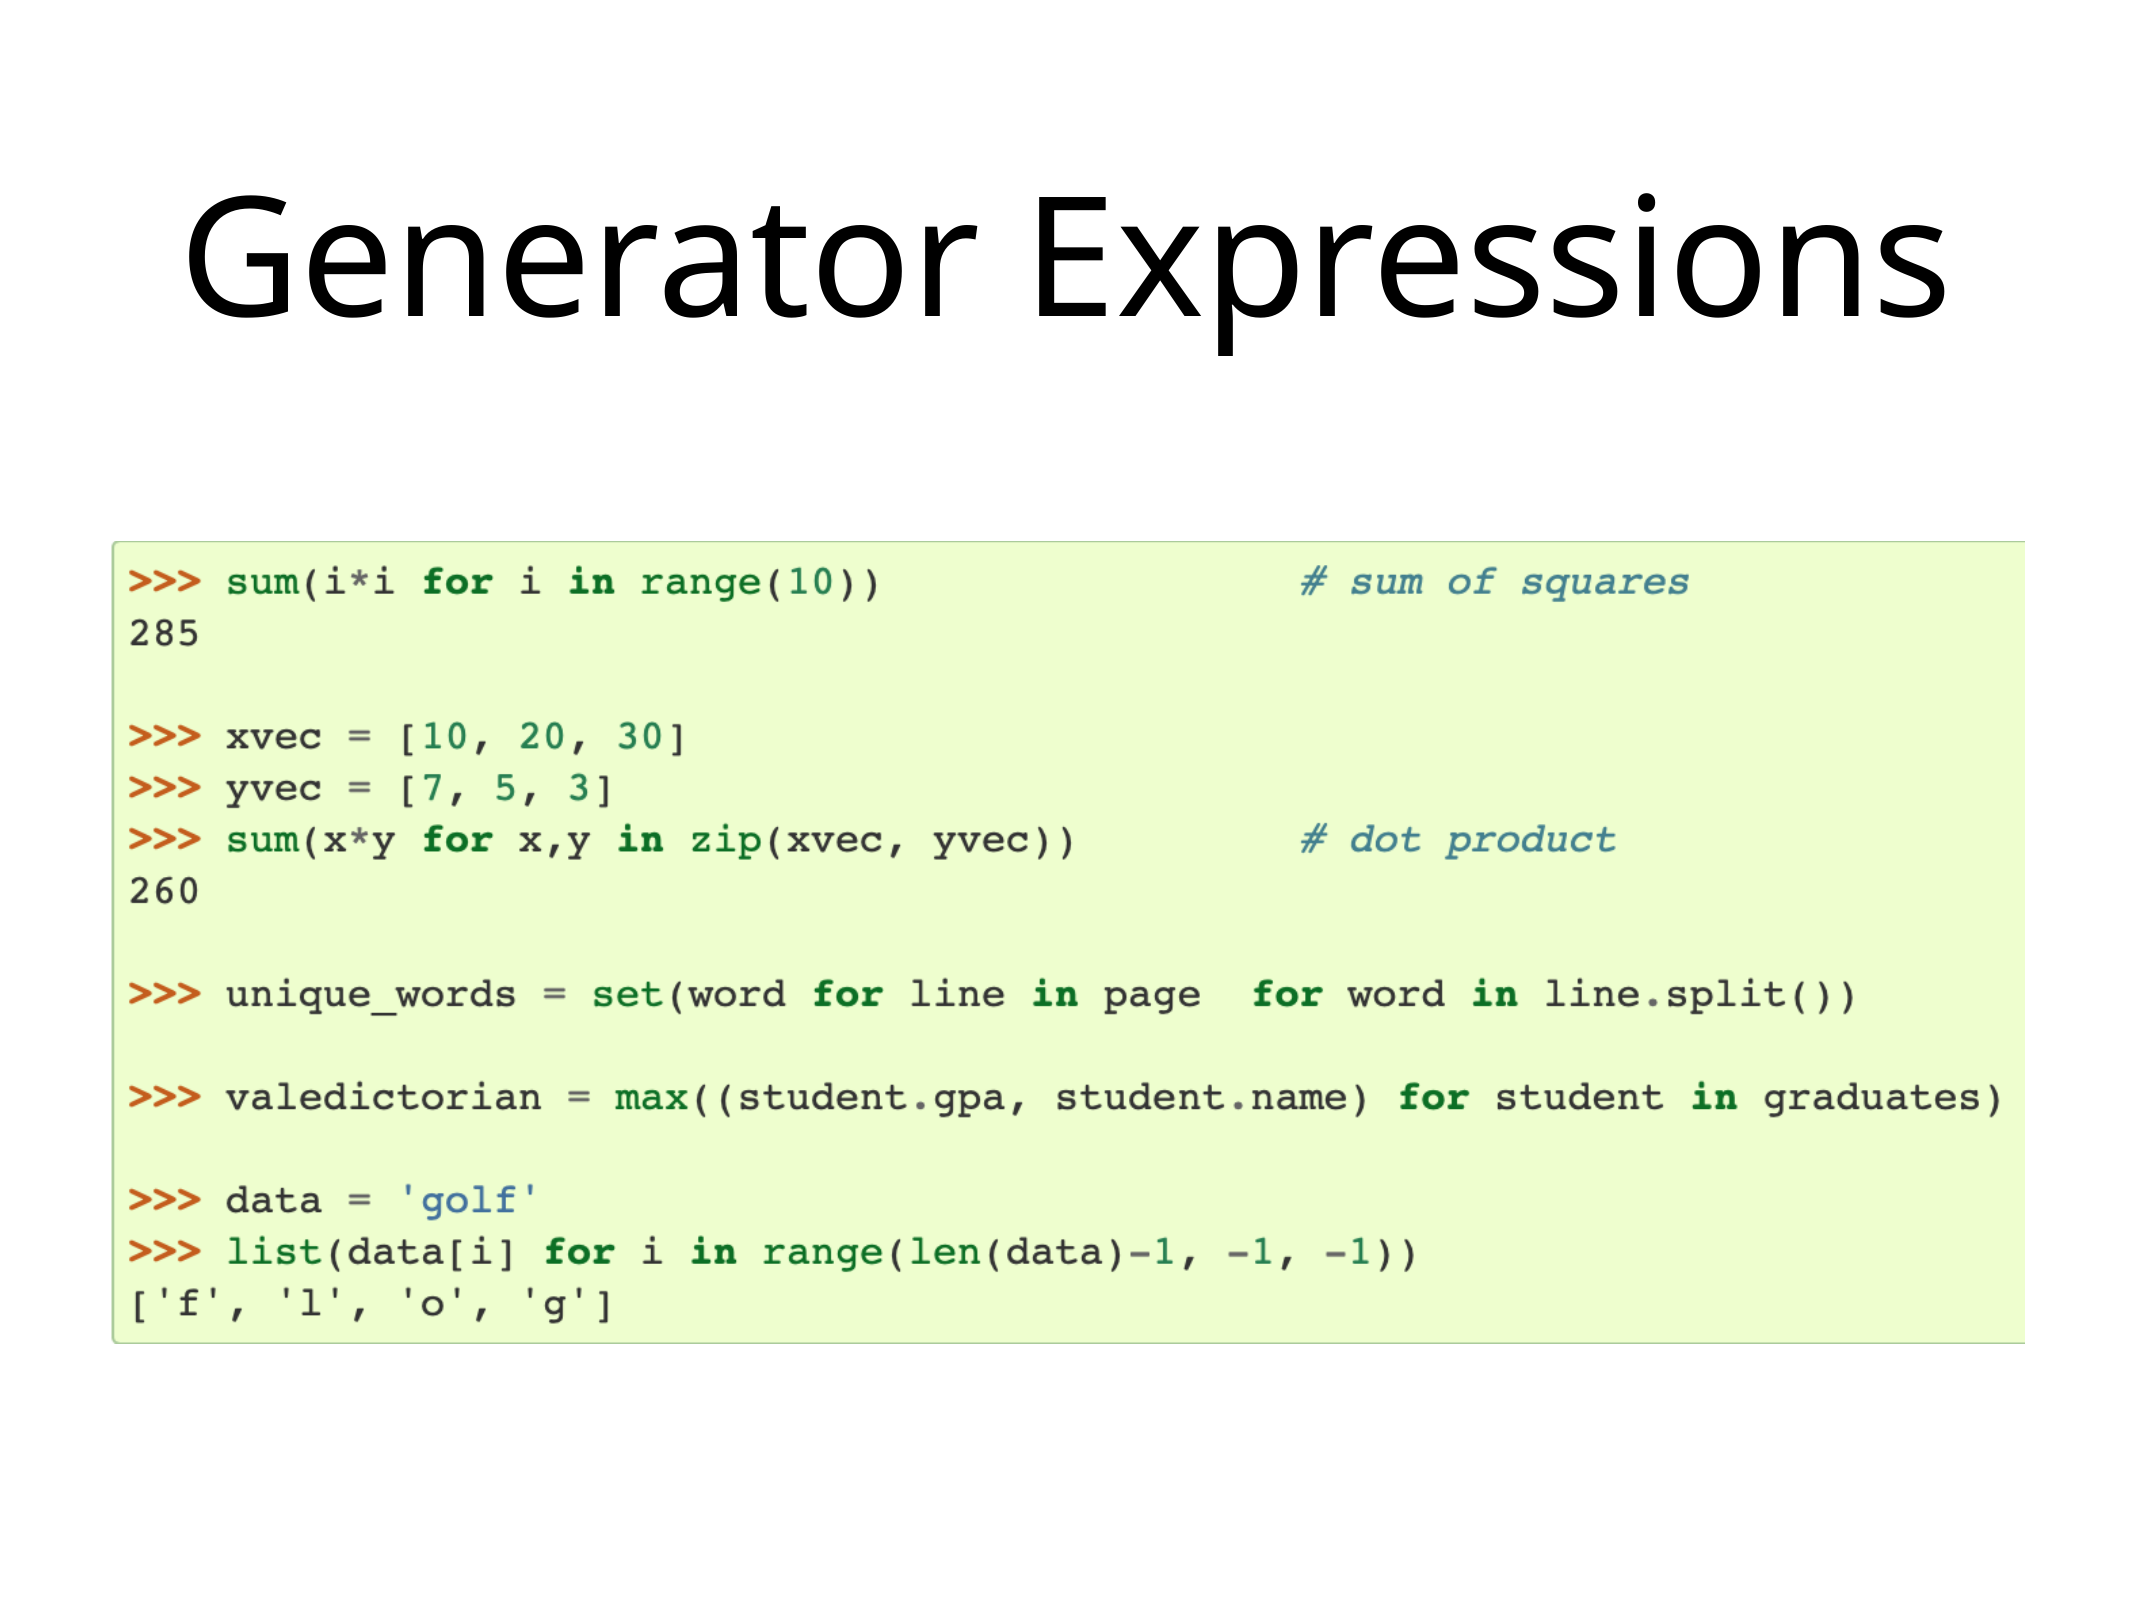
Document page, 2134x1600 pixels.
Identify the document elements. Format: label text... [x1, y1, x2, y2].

picture [108, 541, 2025, 1344]
title Generator Expressions [155, 72, 1978, 428]
